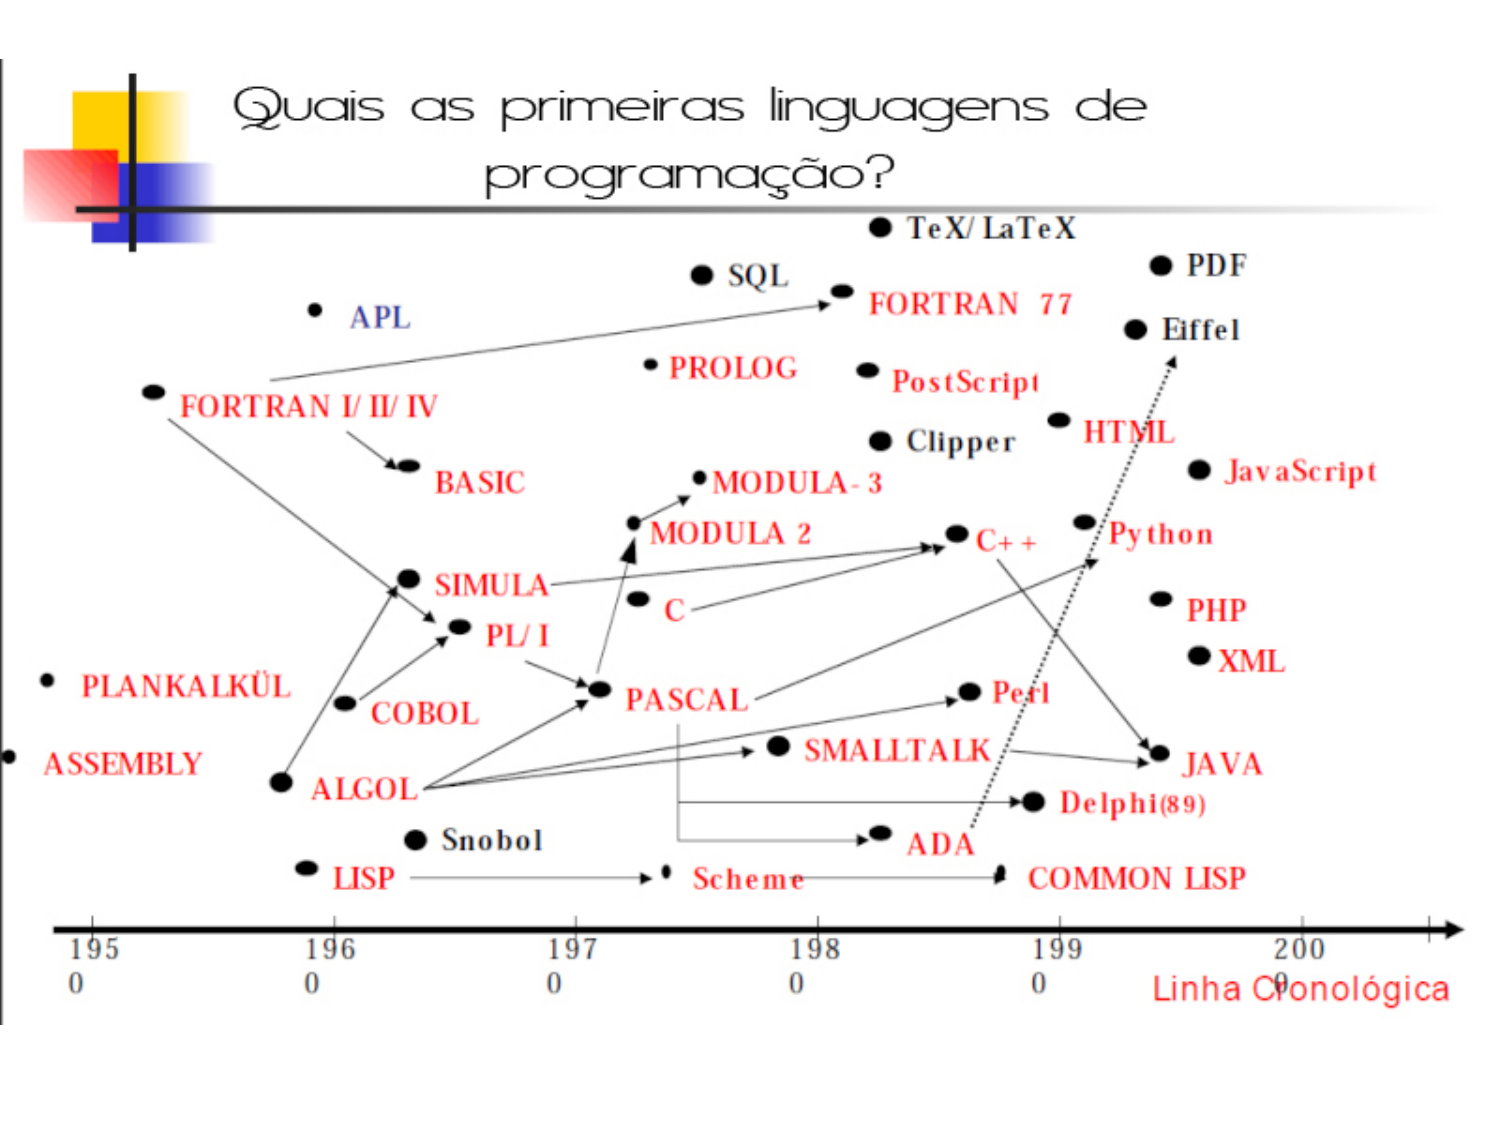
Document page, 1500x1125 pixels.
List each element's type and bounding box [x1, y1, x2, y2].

picture [0, 59, 1500, 1026]
